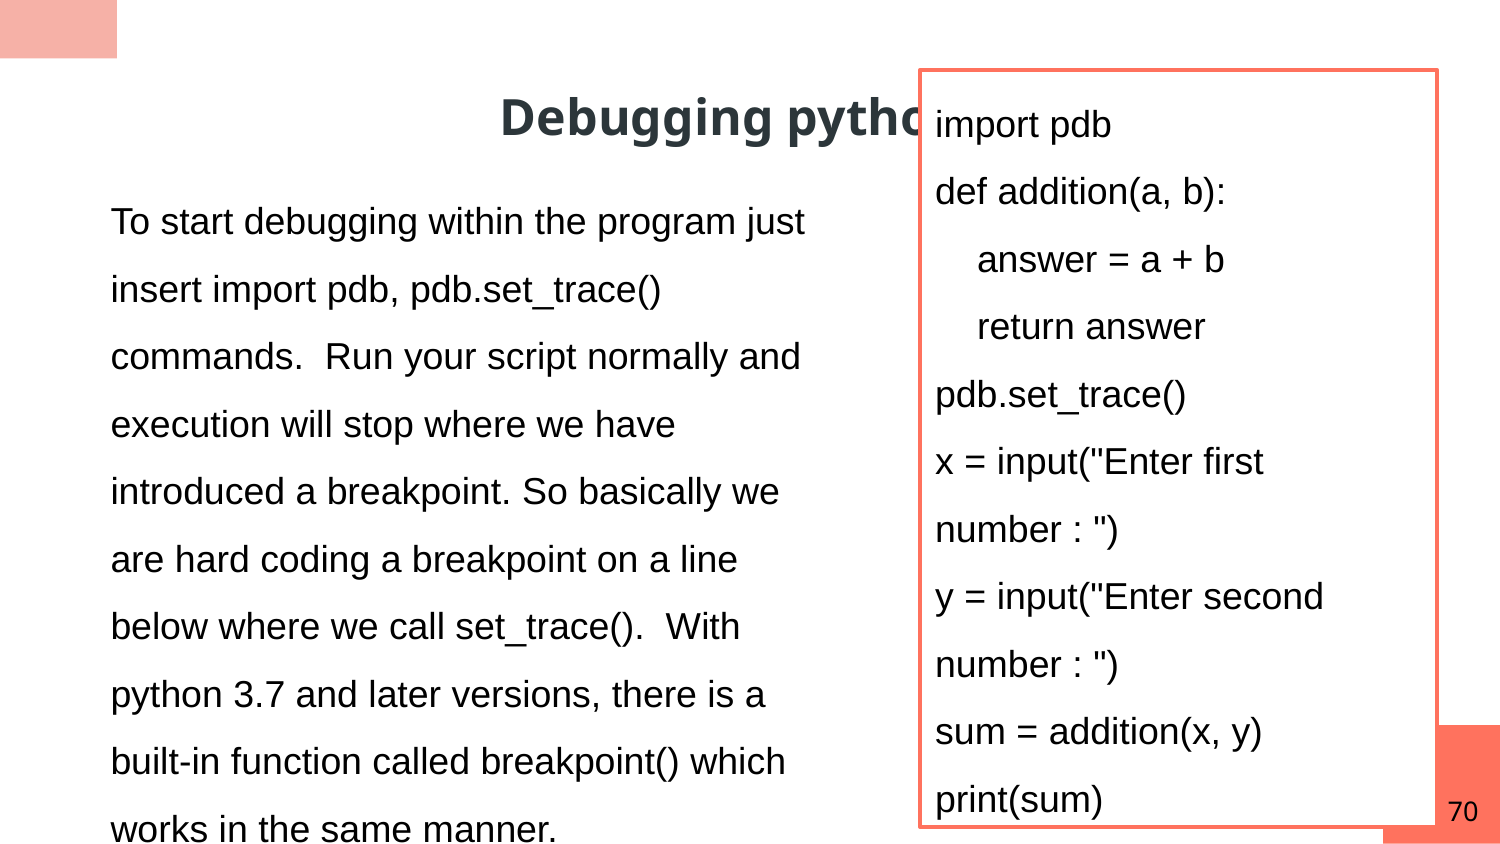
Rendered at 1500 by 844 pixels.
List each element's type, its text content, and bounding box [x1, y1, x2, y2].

text_box import pdb def addition(a, b): answer = a + b return answer pdb.set_trace() x = input("Enter first number : ") y = input("Enter second number : ") sum = addition(x, y) print(sum) [918, 68, 1439, 829]
title Debugging python code [140, 38, 1455, 192]
slide_number 70 [1403, 779, 1494, 844]
text_box To start debugging within the program just insert import pdb, pdb.set_trace() commands. Run your script normally and execution will stop where we have introduced a breakpoint. So basically we are hard coding a breakpoint on a line below where we call set_trace(). With python 3.7 and later versions, there is a built-in function called breakpoint() which works in the same manner. [95, 167, 852, 844]
